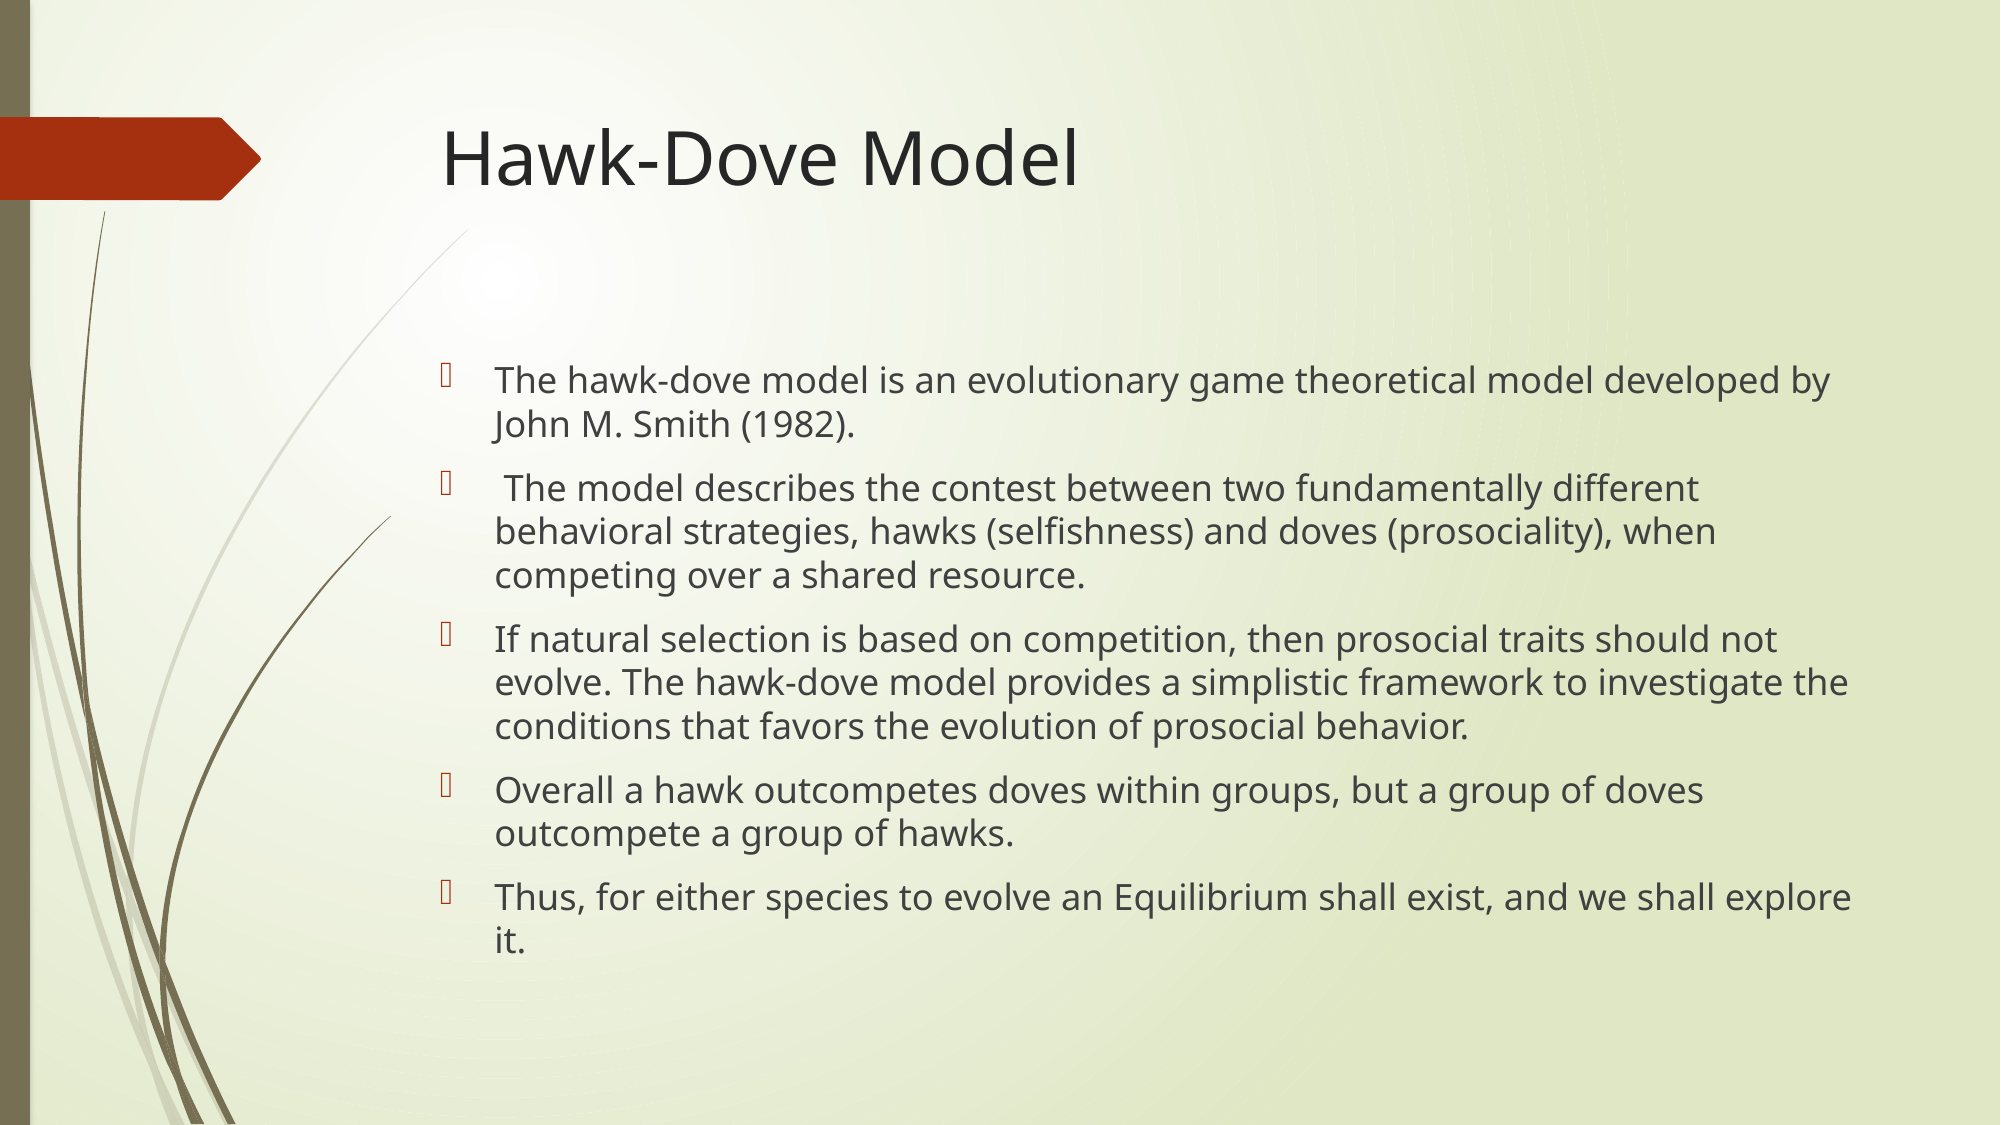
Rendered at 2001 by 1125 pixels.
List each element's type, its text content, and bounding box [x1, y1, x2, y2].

list The hawk-dove model is an evolutionary game theoretical model developed by John M. Smith (1982). The model describes the contest between two fundamentally different behavioral strategies, hawks (selfishness) and doves (prosociality), when competing over a shared resource. If natural selection is based on competition, then prosocial traits should not evolve. The hawk-dove model provides a simplistic framework to investigate the conditions that favors the evolution of prosocial behavior. Overall a hawk outcompetes doves within groups, but a group of doves outcompete a group of hawks. Thus, for either species to evolve an Equilibrium shall exist, and we shall explore it. [424, 350, 1888, 970]
title Hawk-Dove Model [425, 102, 1888, 313]
